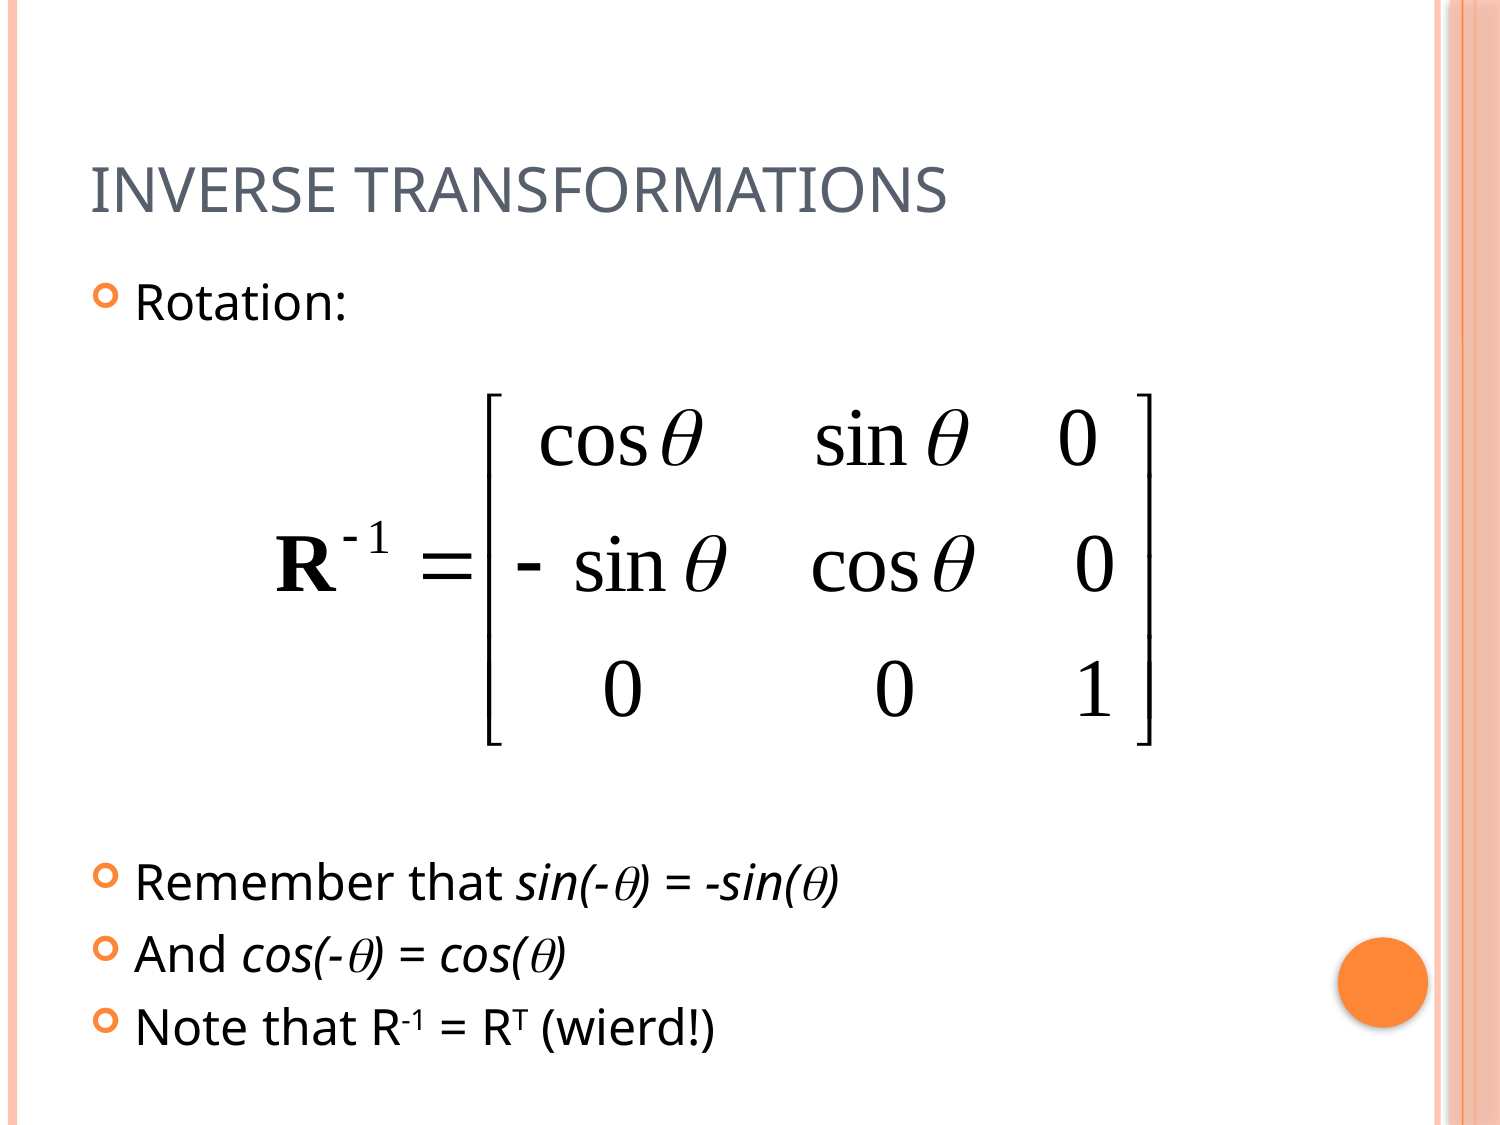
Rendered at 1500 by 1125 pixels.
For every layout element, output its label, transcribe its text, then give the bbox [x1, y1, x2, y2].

title Inverse transformations [75, 45, 1300, 233]
list Rotation: Remember that sin(-q) = -sin(q) And cos(-q) = cos(q) Note that R-1 = RT (wierd!) [75, 262, 1300, 1062]
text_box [261, 374, 1184, 766]
